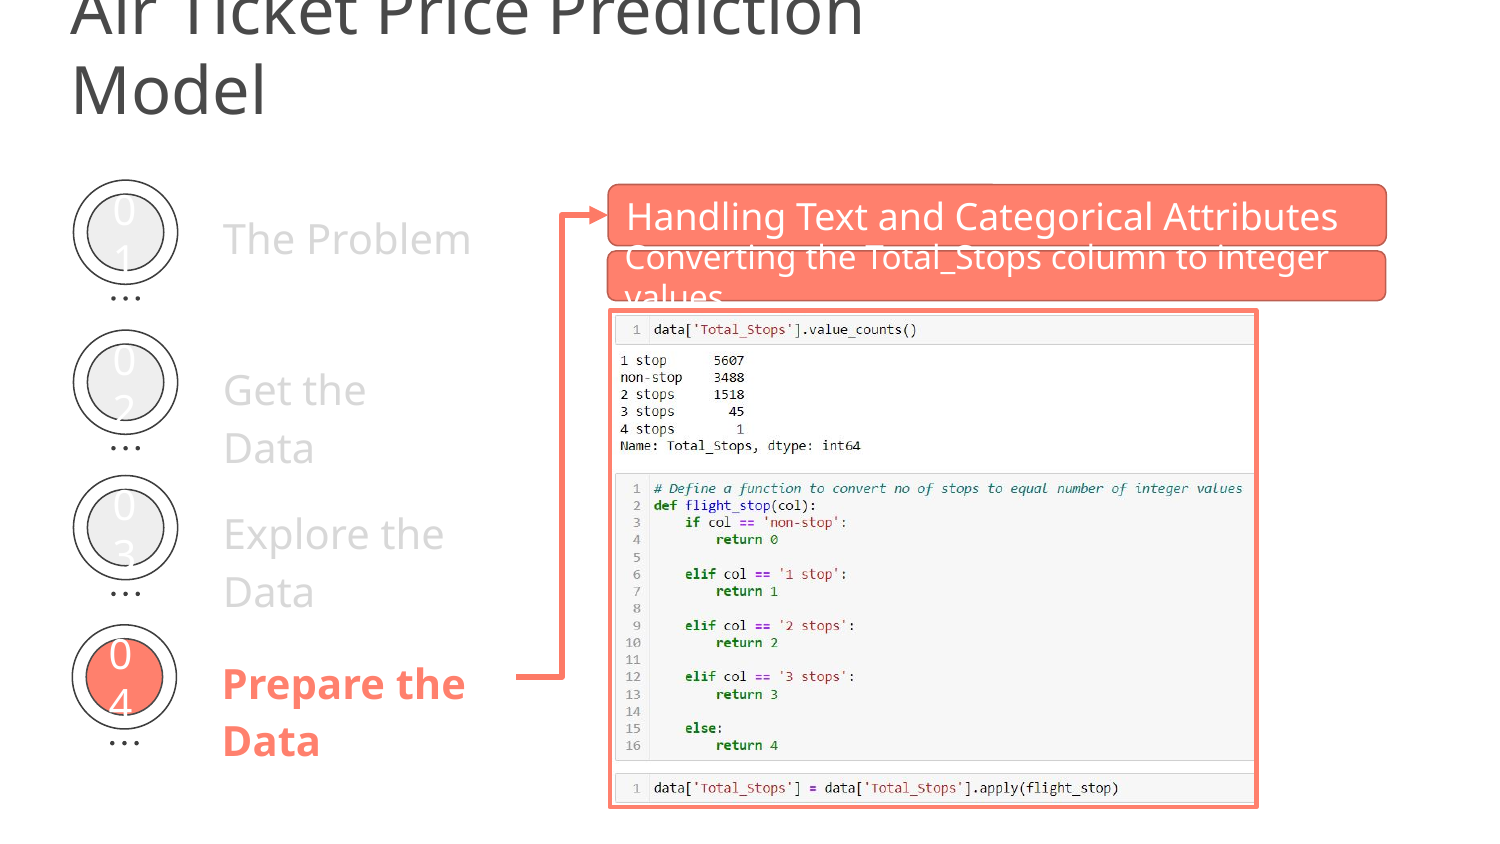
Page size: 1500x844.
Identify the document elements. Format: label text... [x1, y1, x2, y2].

subtitle Prepare the Data [206, 635, 517, 719]
subtitle The Problem [207, 190, 517, 275]
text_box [72, 624, 177, 730]
subtitle Get the Data [207, 341, 454, 426]
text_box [73, 179, 178, 301]
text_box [73, 329, 178, 451]
text_box Handling Text and Categorical Attributes [606, 182, 1389, 248]
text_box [515, 214, 609, 678]
text_box Converting the Total_Stops column to integer values [613, 248, 1388, 303]
text_box Air Ticket Price Prediction Model [55, 38, 942, 143]
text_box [109, 740, 139, 746]
subtitle Explore the Data [207, 485, 510, 570]
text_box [73, 475, 178, 597]
picture [611, 312, 1255, 805]
